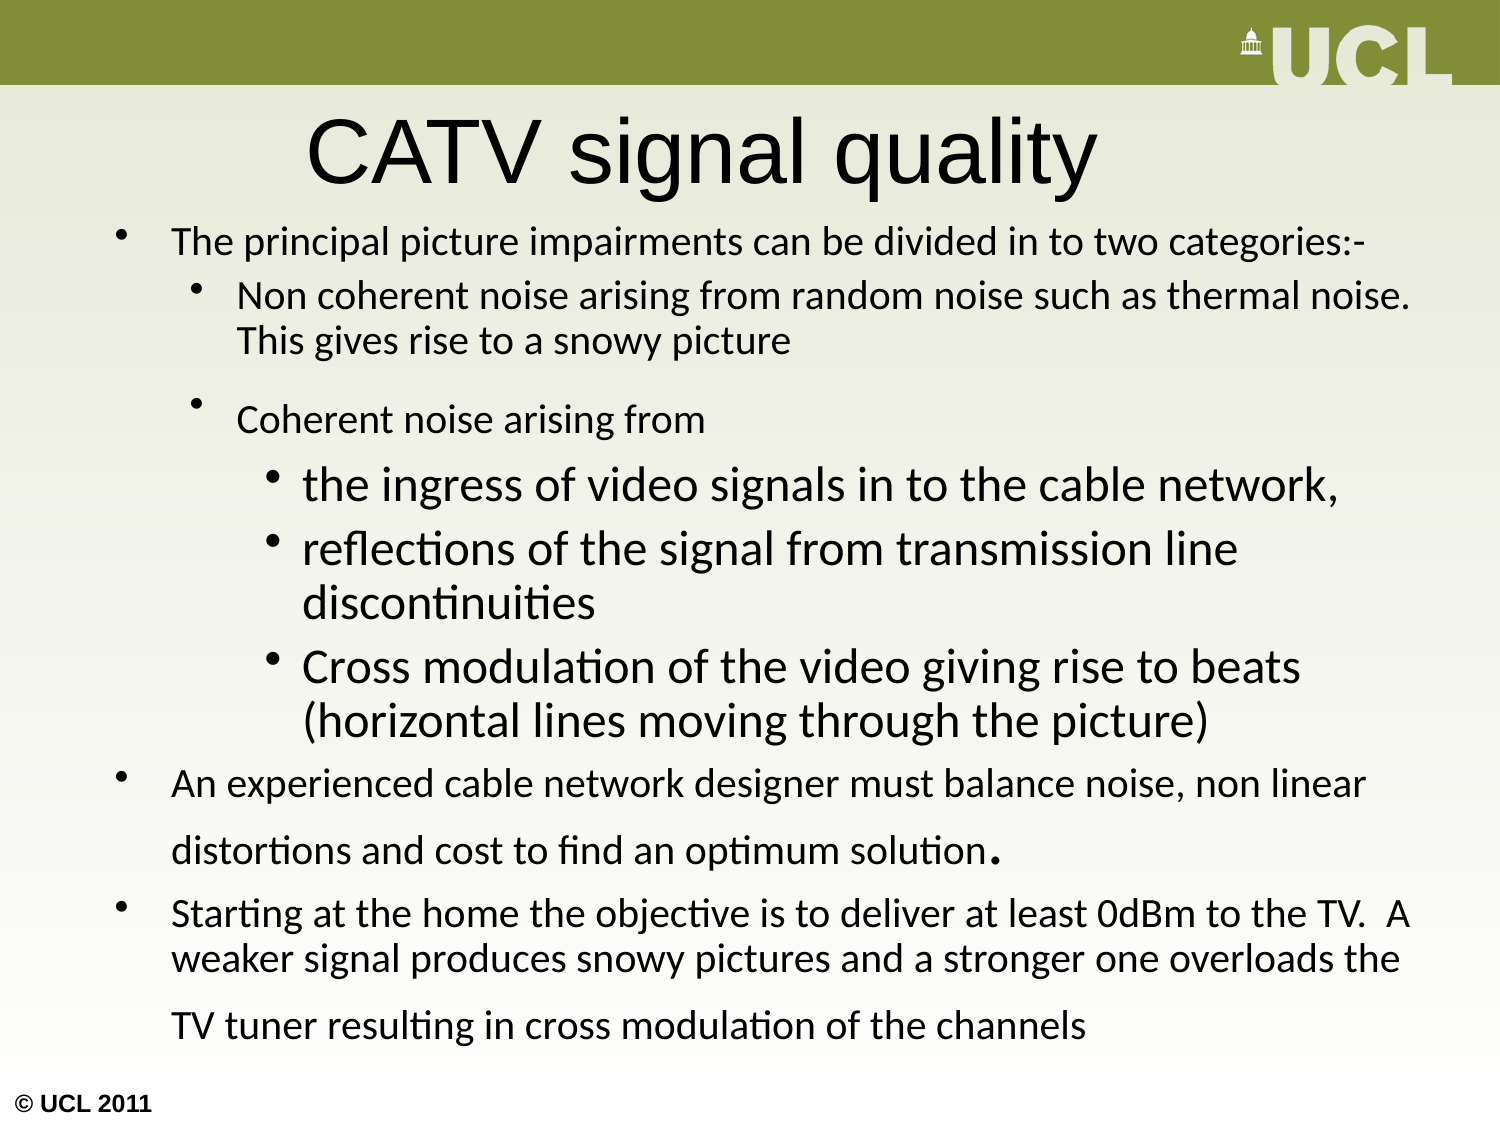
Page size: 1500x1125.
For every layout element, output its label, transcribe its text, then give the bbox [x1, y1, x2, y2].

text_box The principal picture impairments can be divided in to two categories:- Non coherent noise arising from random noise such as thermal noise. This gives rise to a snowy picture Coherent noise arising from the ingress of video signals in to the cable network, reflections of the signal from transmission line discontinuities Cross modulation of the video giving rise to beats (horizontal lines moving through the picture) An experienced cable network designer must balance noise, non linear distortions and cost to find an optimum solution. Starting at the home the objective is to deliver at least 0dBm to the TV. A weaker signal produces snowy pictures and a stronger one overloads the TV tuner resulting in cross modulation of the channels [99, 212, 1463, 888]
text_box CATV signal quality [64, 78, 1340, 216]
picture [0, 0, 1500, 85]
text_box [74, 187, 1438, 863]
